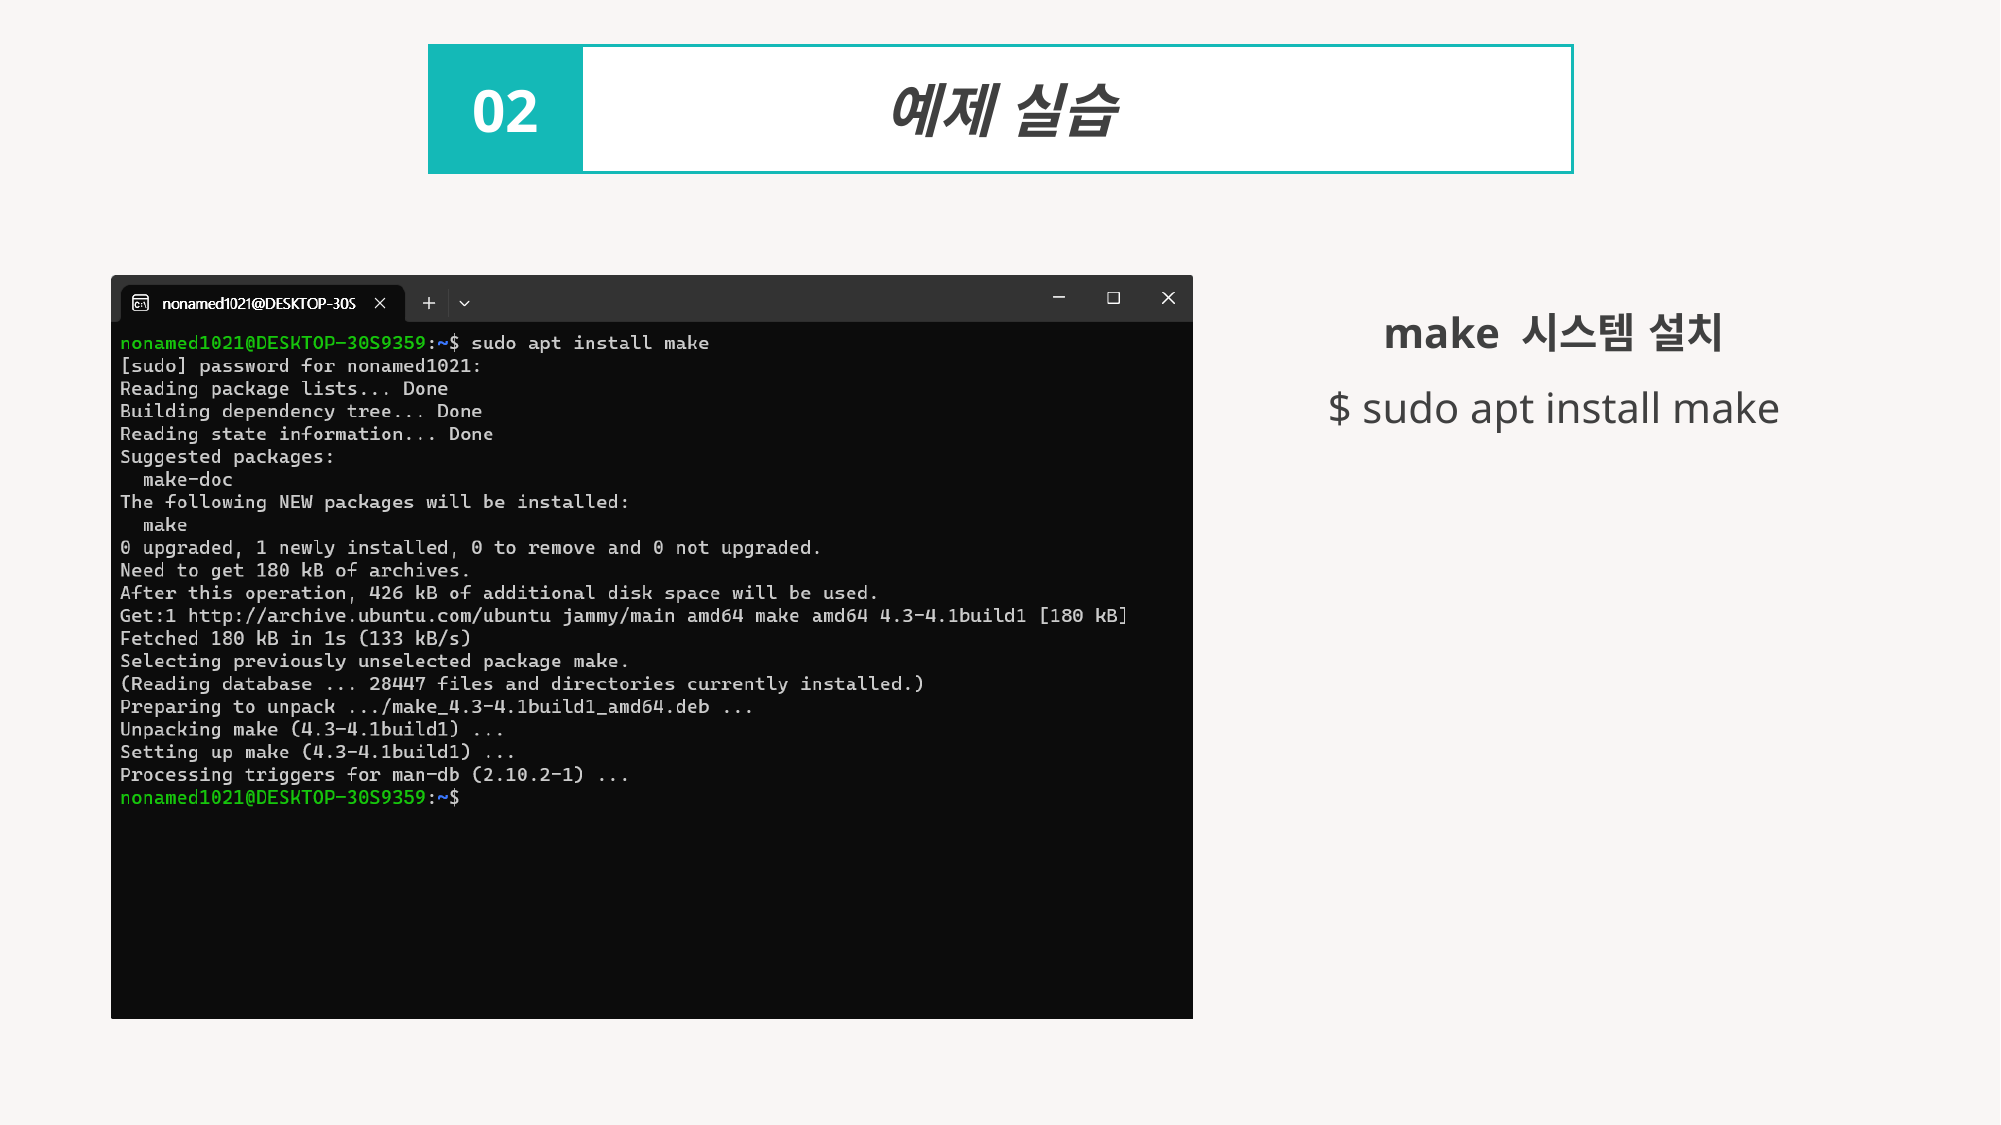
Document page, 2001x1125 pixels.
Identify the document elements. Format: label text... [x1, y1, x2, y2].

text_box [1193, 383, 1945, 466]
text_box make 시스템 설치 $ sudo apt install make [1170, 274, 1938, 440]
picture [111, 275, 1193, 1019]
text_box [429, 45, 1573, 173]
